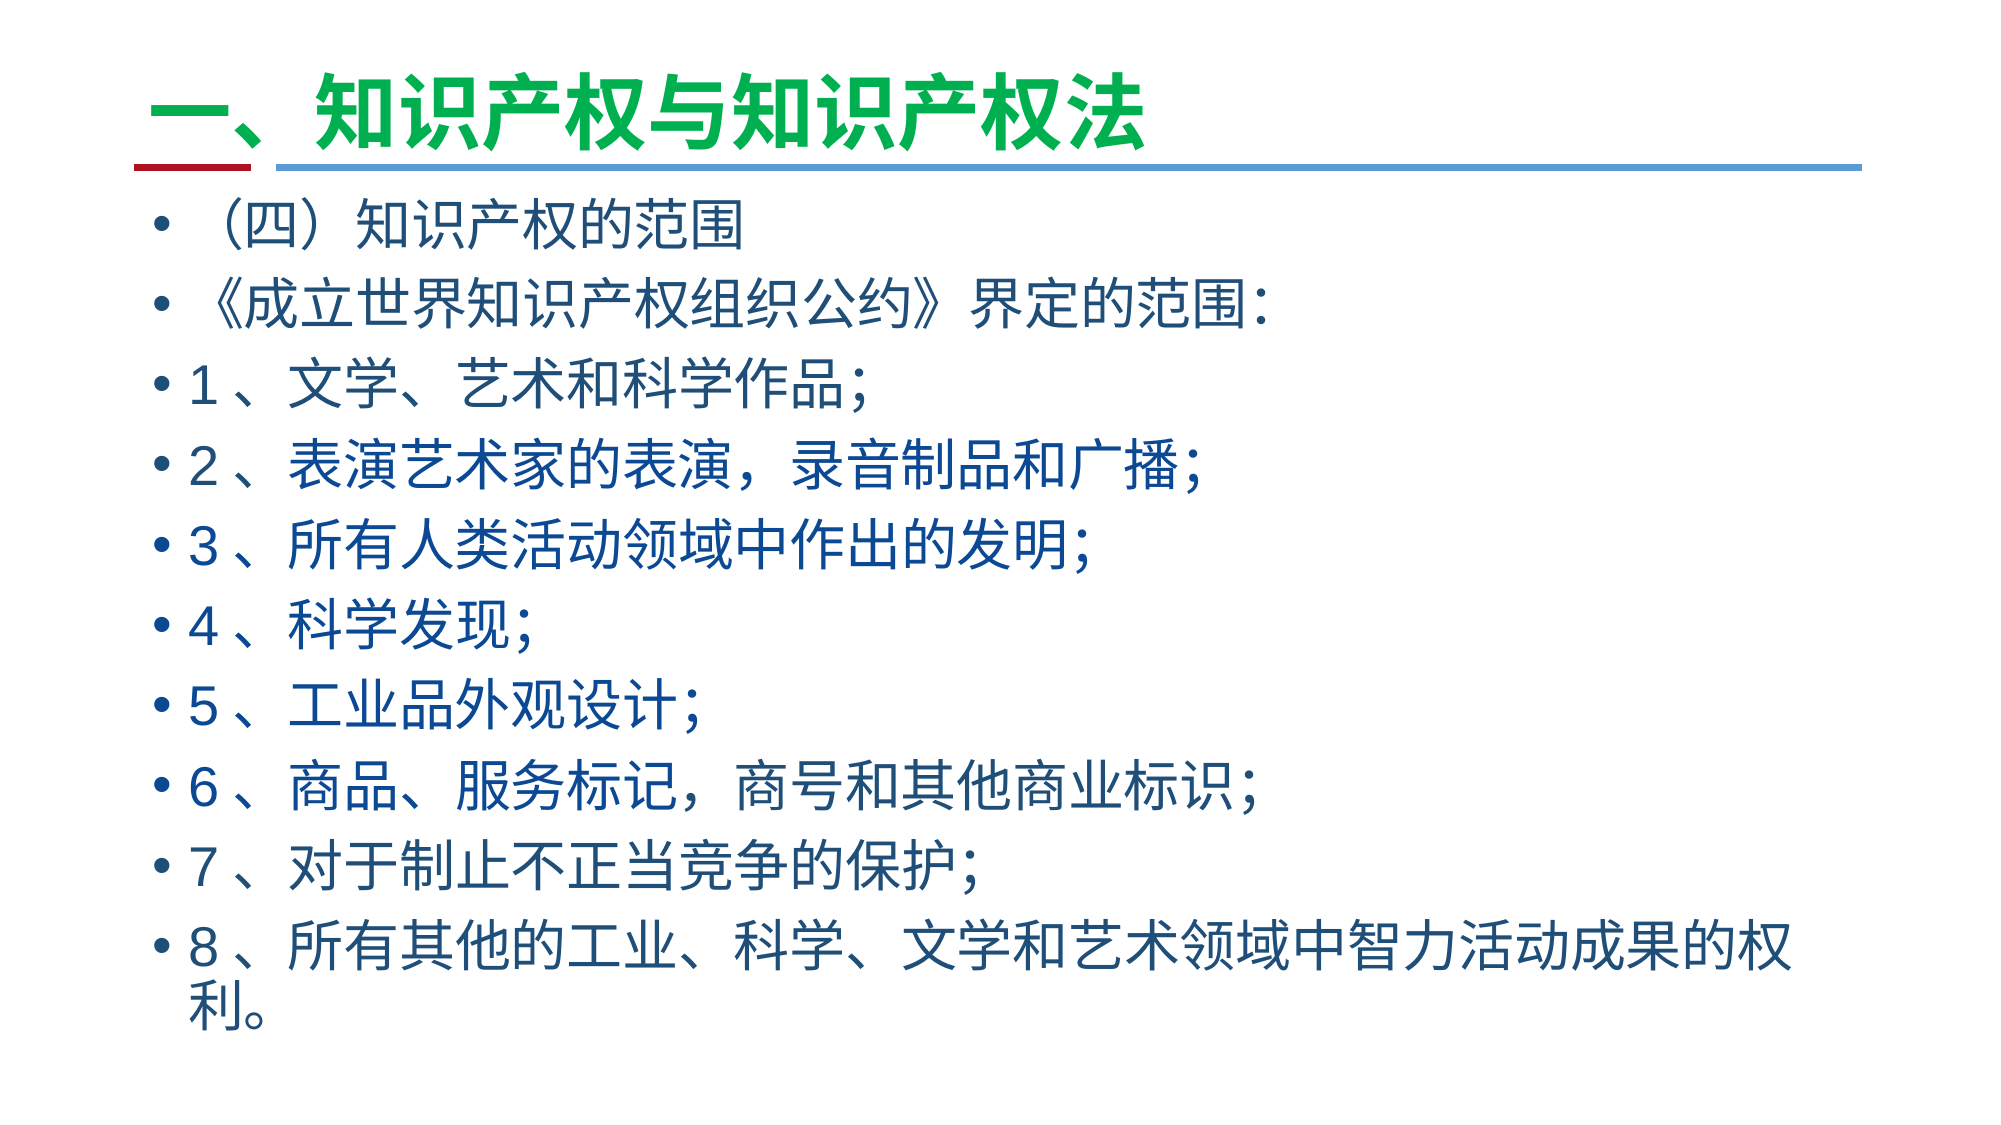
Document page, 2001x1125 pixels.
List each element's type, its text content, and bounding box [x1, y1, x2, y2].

title 一、知识产权与知识产权法 [133, 0, 1863, 168]
list （四）知识产权的范围 《成立世界知识产权组织公约》界定的范围： 1、文学、艺术和科学作品； 2、表演艺术家的表演，录音制品和广播； 3、所有人类活动领域中作出的发明； 4、科学发现； 5、工业品外观设计； 6、商品、服务标记，商号和其他商业标识； 7、对于制止不正当竞争的保护； 8、所有其他的工业、科学、文学和艺术领域中智力活动成果的权利。 [137, 195, 1863, 1051]
